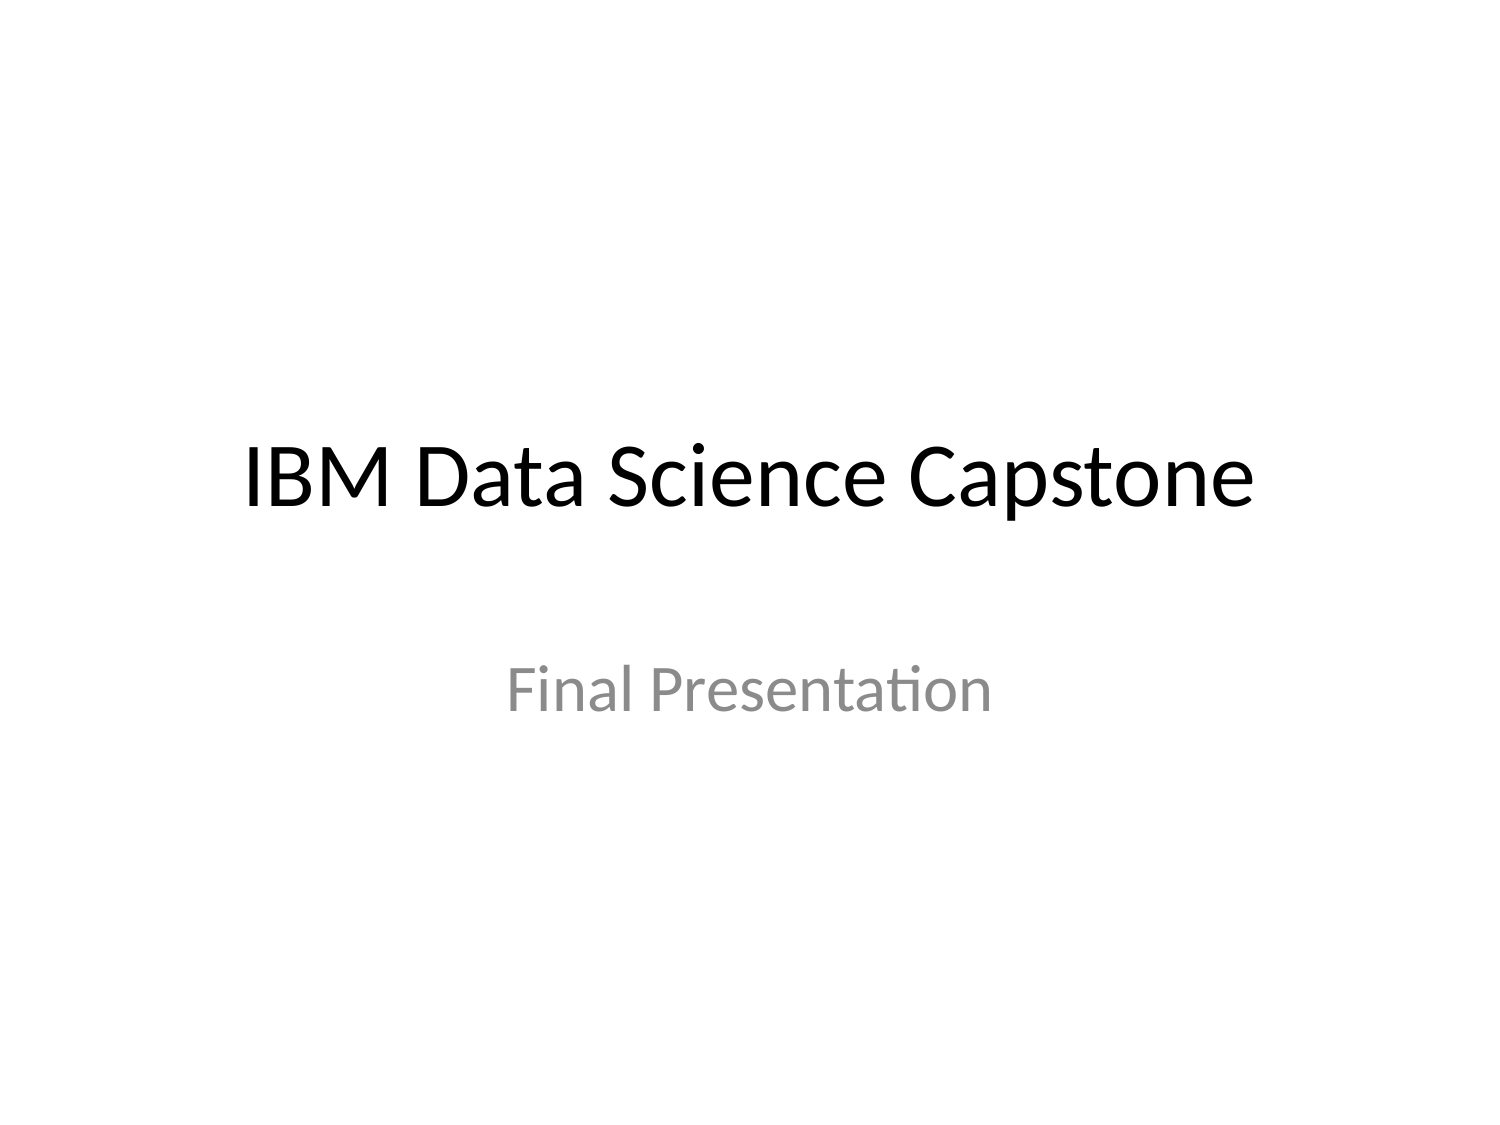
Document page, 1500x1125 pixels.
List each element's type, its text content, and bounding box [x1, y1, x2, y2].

title IBM Data Science Capstone [112, 349, 1388, 591]
subtitle Final Presentation [225, 637, 1275, 925]
